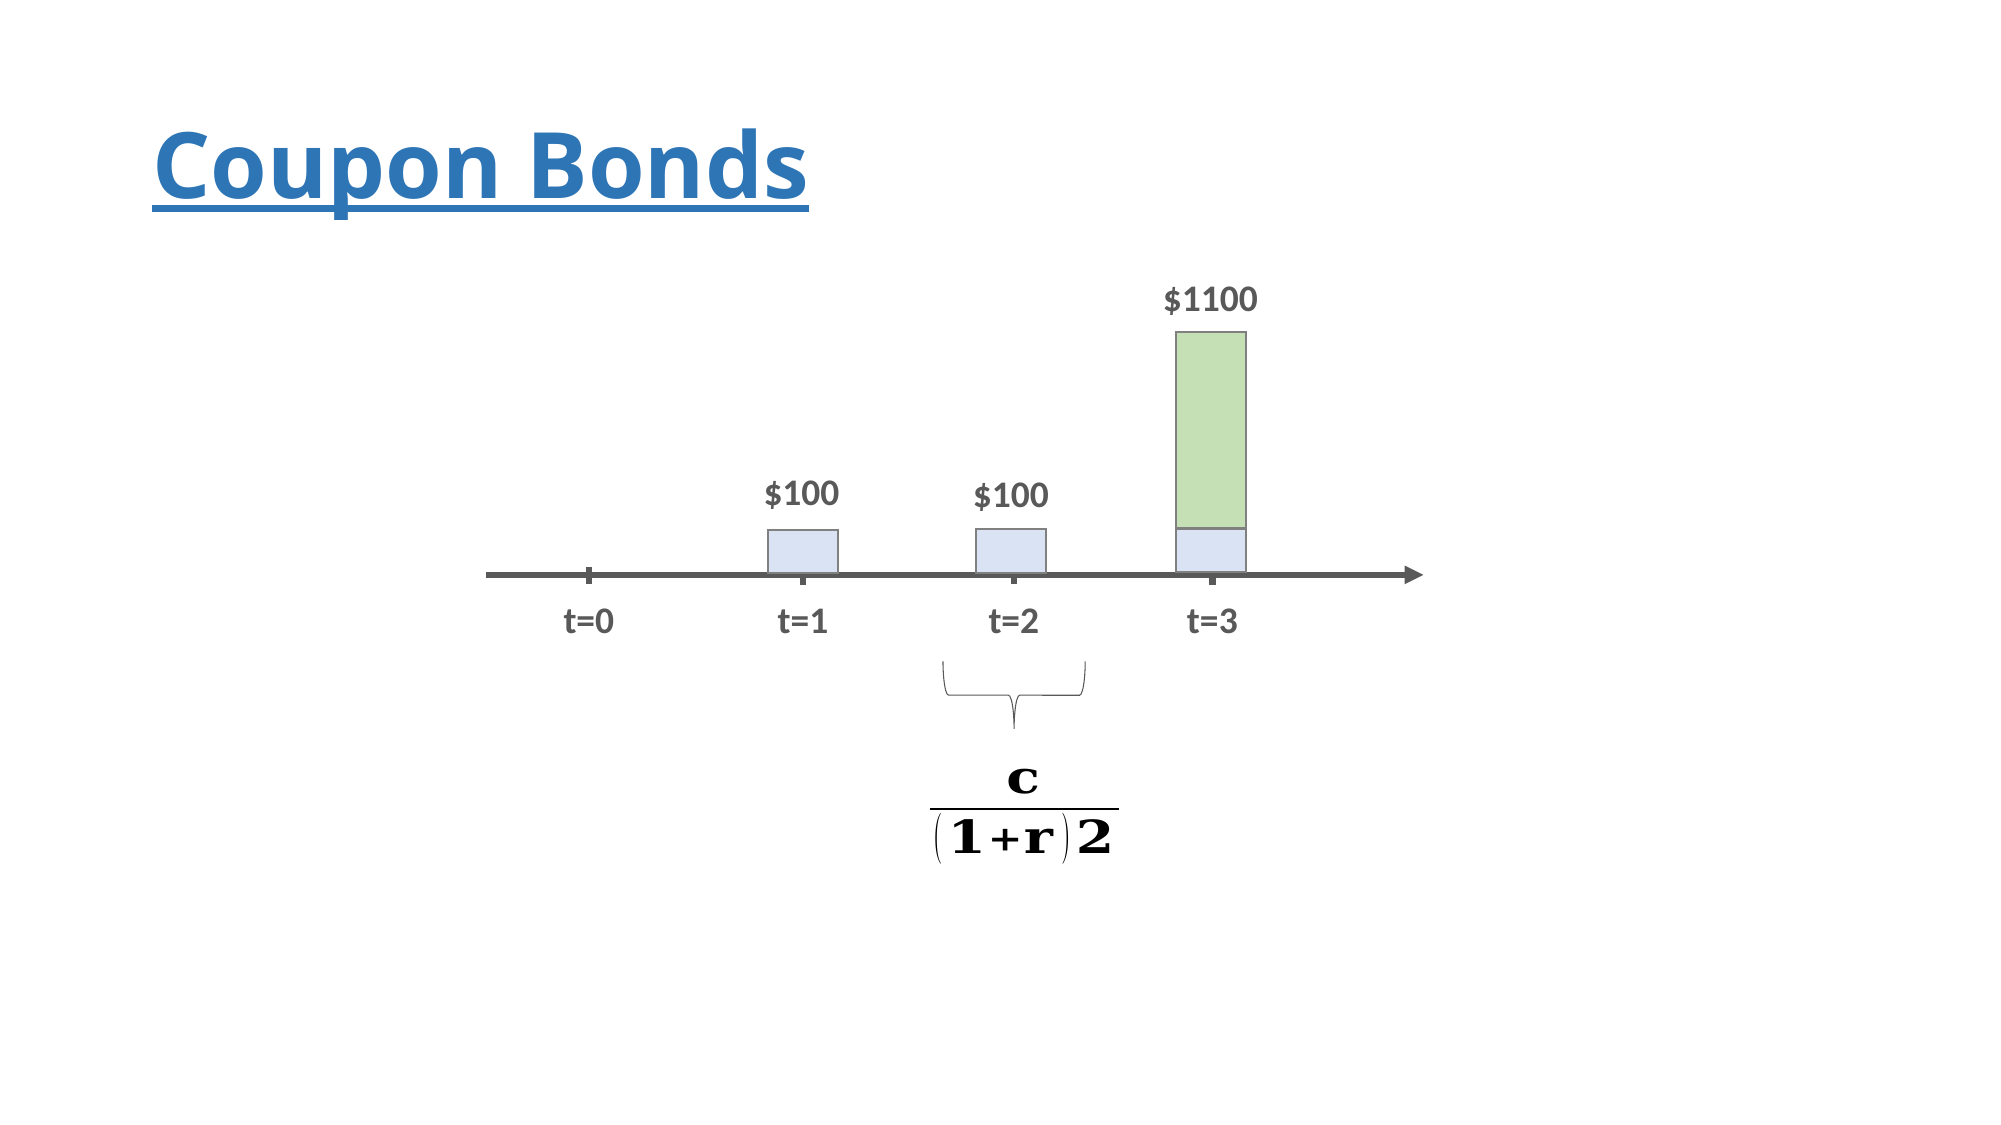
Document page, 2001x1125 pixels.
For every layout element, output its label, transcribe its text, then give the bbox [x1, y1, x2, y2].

title Coupon Bonds [137, 59, 1863, 278]
text_box t=3 [1172, 588, 1253, 648]
text_box t=2 [973, 588, 1055, 648]
text_box [942, 661, 1086, 729]
text_box [975, 528, 1047, 574]
text_box t=0 [548, 588, 630, 648]
text_box $1100 [1148, 266, 1273, 327]
text_box [767, 529, 839, 574]
text_box t=1 [762, 588, 844, 648]
text_box [1175, 528, 1247, 573]
text_box $100 [958, 462, 1064, 523]
text_box [1175, 331, 1247, 528]
text_box $100 [748, 460, 855, 521]
